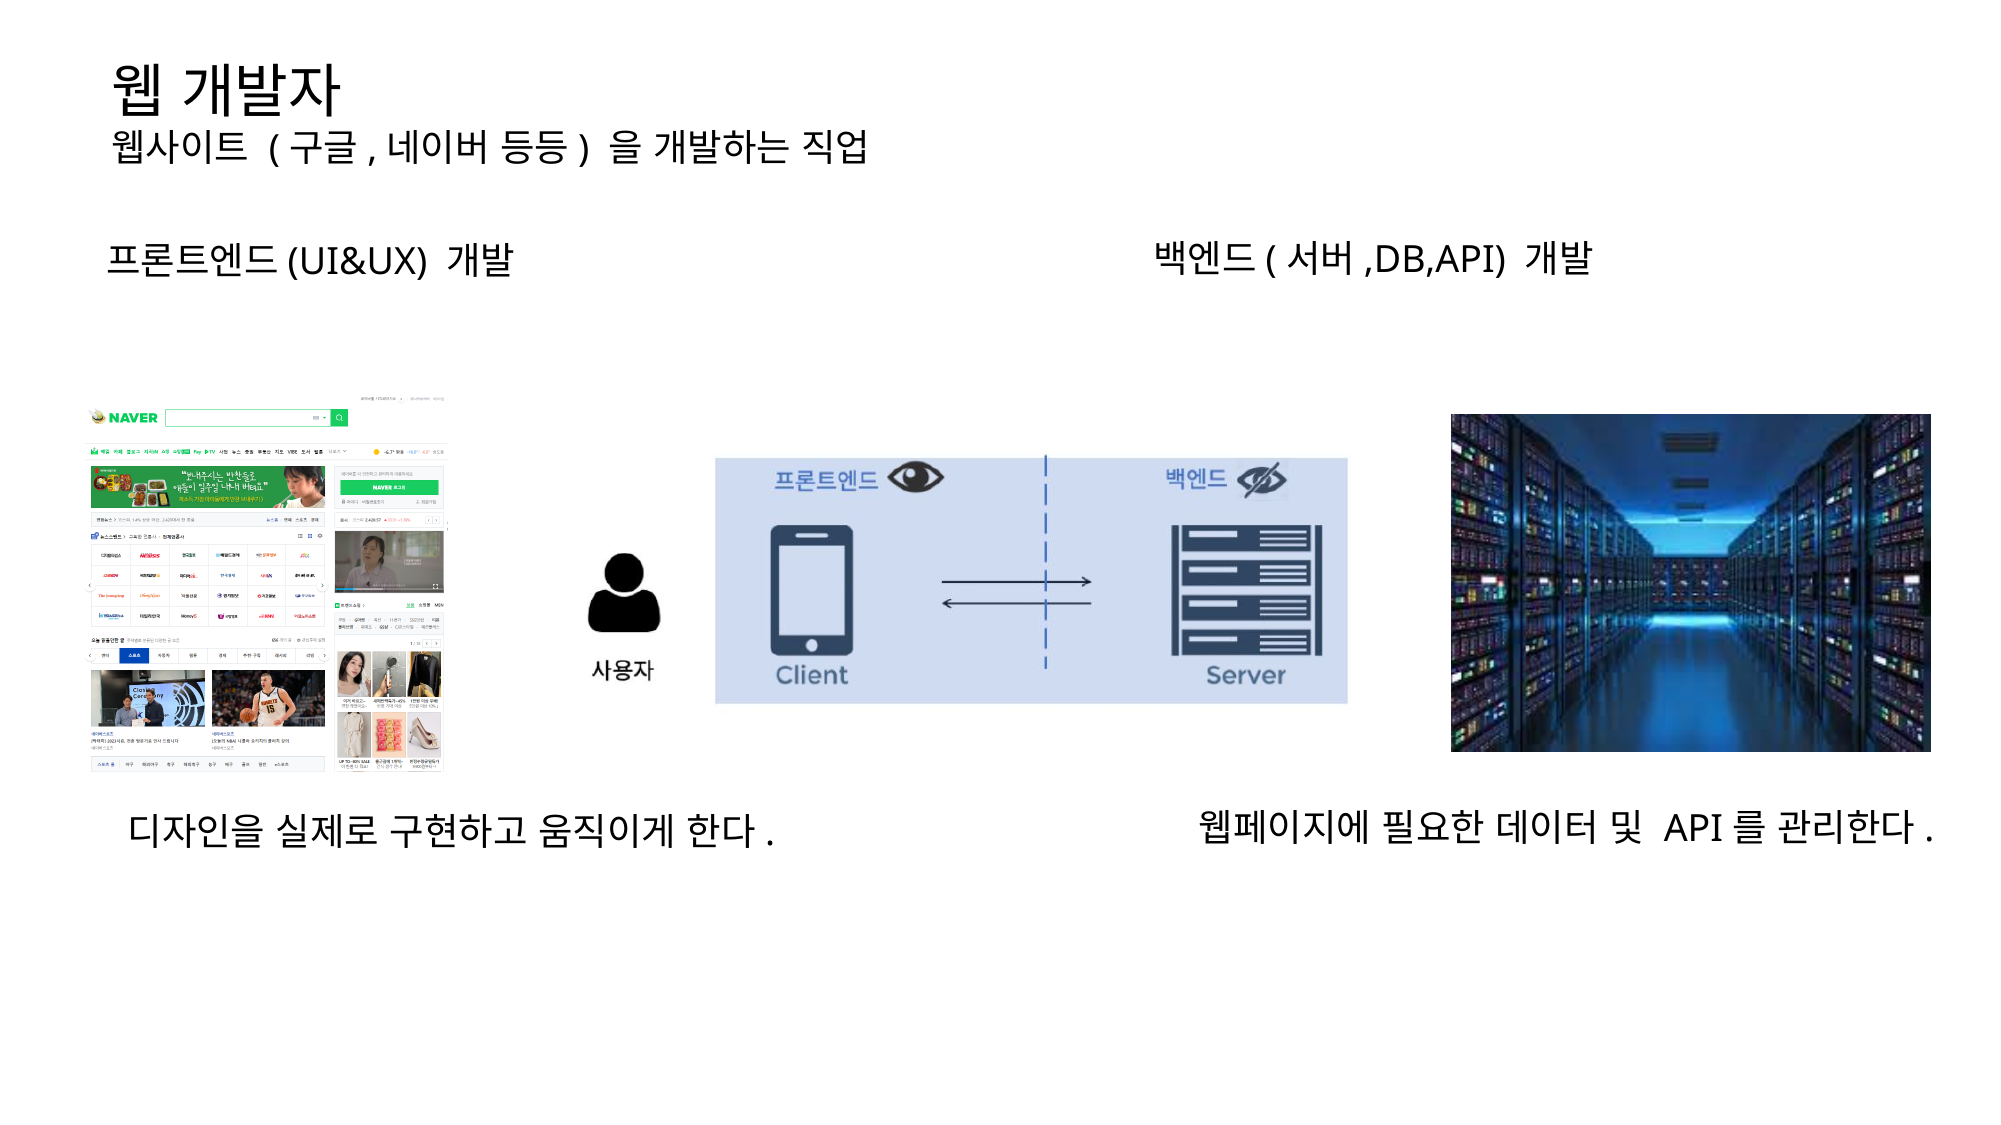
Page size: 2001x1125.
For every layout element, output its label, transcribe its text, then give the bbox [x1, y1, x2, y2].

text_box 백엔드(서버,DB,API) 개발 [1138, 227, 1609, 287]
picture [1451, 414, 1931, 752]
text_box 웹사이트 (구글,네이버 등등) 을 개발하는 직업 [96, 116, 886, 177]
text_box 웹 개발자 [96, 46, 357, 116]
text_box 웹페이지에 필요한 데이터 및 API를 관리한다. [1184, 796, 1950, 857]
text_box 디자인을 실제로 구현하고 움직이게 한다. [112, 800, 790, 860]
text_box 프론트엔드(UI&UX) 개발 [91, 229, 531, 289]
picture [572, 430, 1368, 738]
picture [85, 397, 448, 772]
